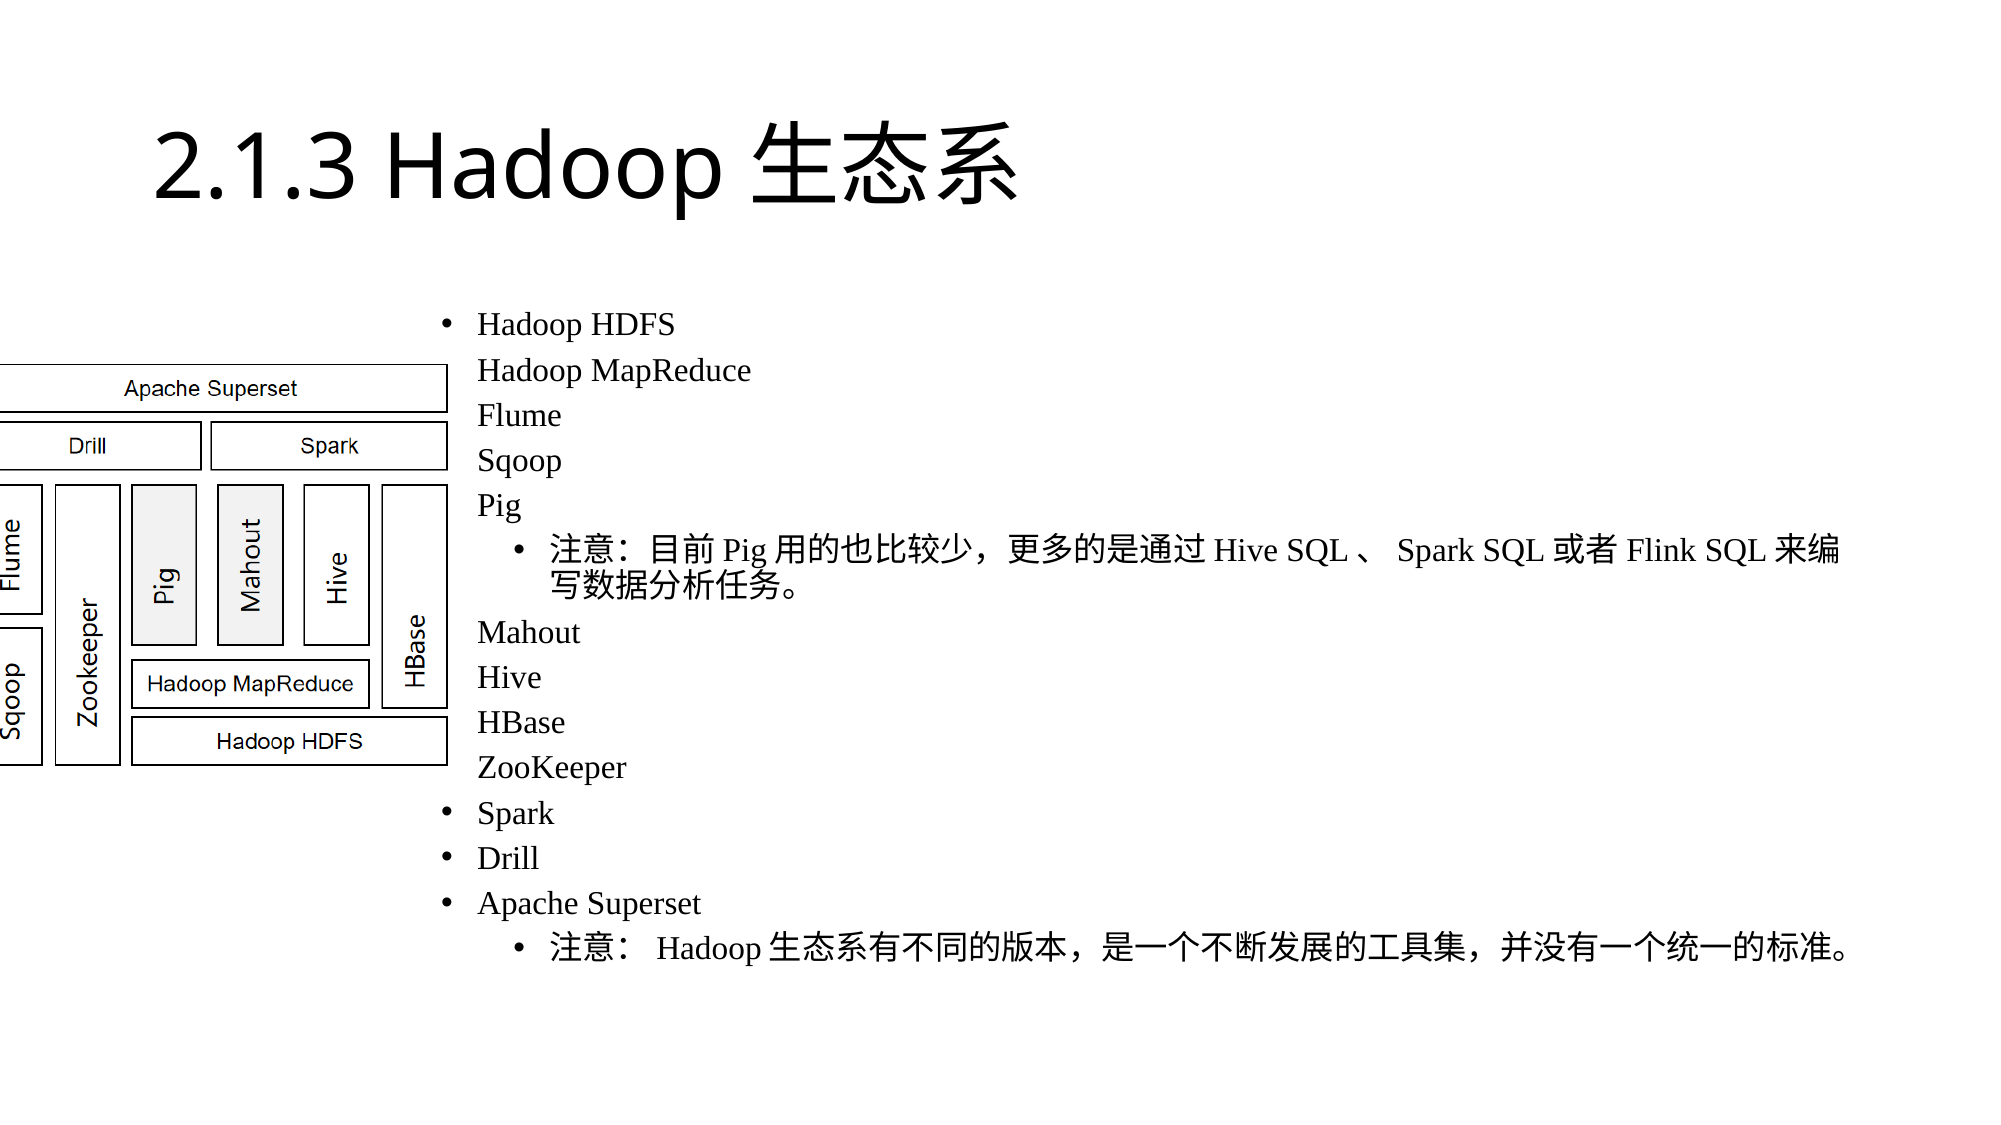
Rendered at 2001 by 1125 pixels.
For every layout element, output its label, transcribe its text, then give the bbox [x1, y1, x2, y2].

title 2.1.3 Hadoop生态系 [137, 59, 1863, 278]
list Hadoop HDFS Hadoop MapReduce Flume Sqoop Pig 注意：目前Pig用的也比较少，更多的是通过Hive SQL、Spark SQL或者Flink SQL来编写数据分析任务。 Mahout Hive HBase ZooKeeper Spark Drill Apache Superset 注意：Hadoop生态系有不同的版本，是一个不断发展的工具集，并没有一个统一的标准。 [137, 299, 1863, 1014]
picture [0, 349, 459, 776]
